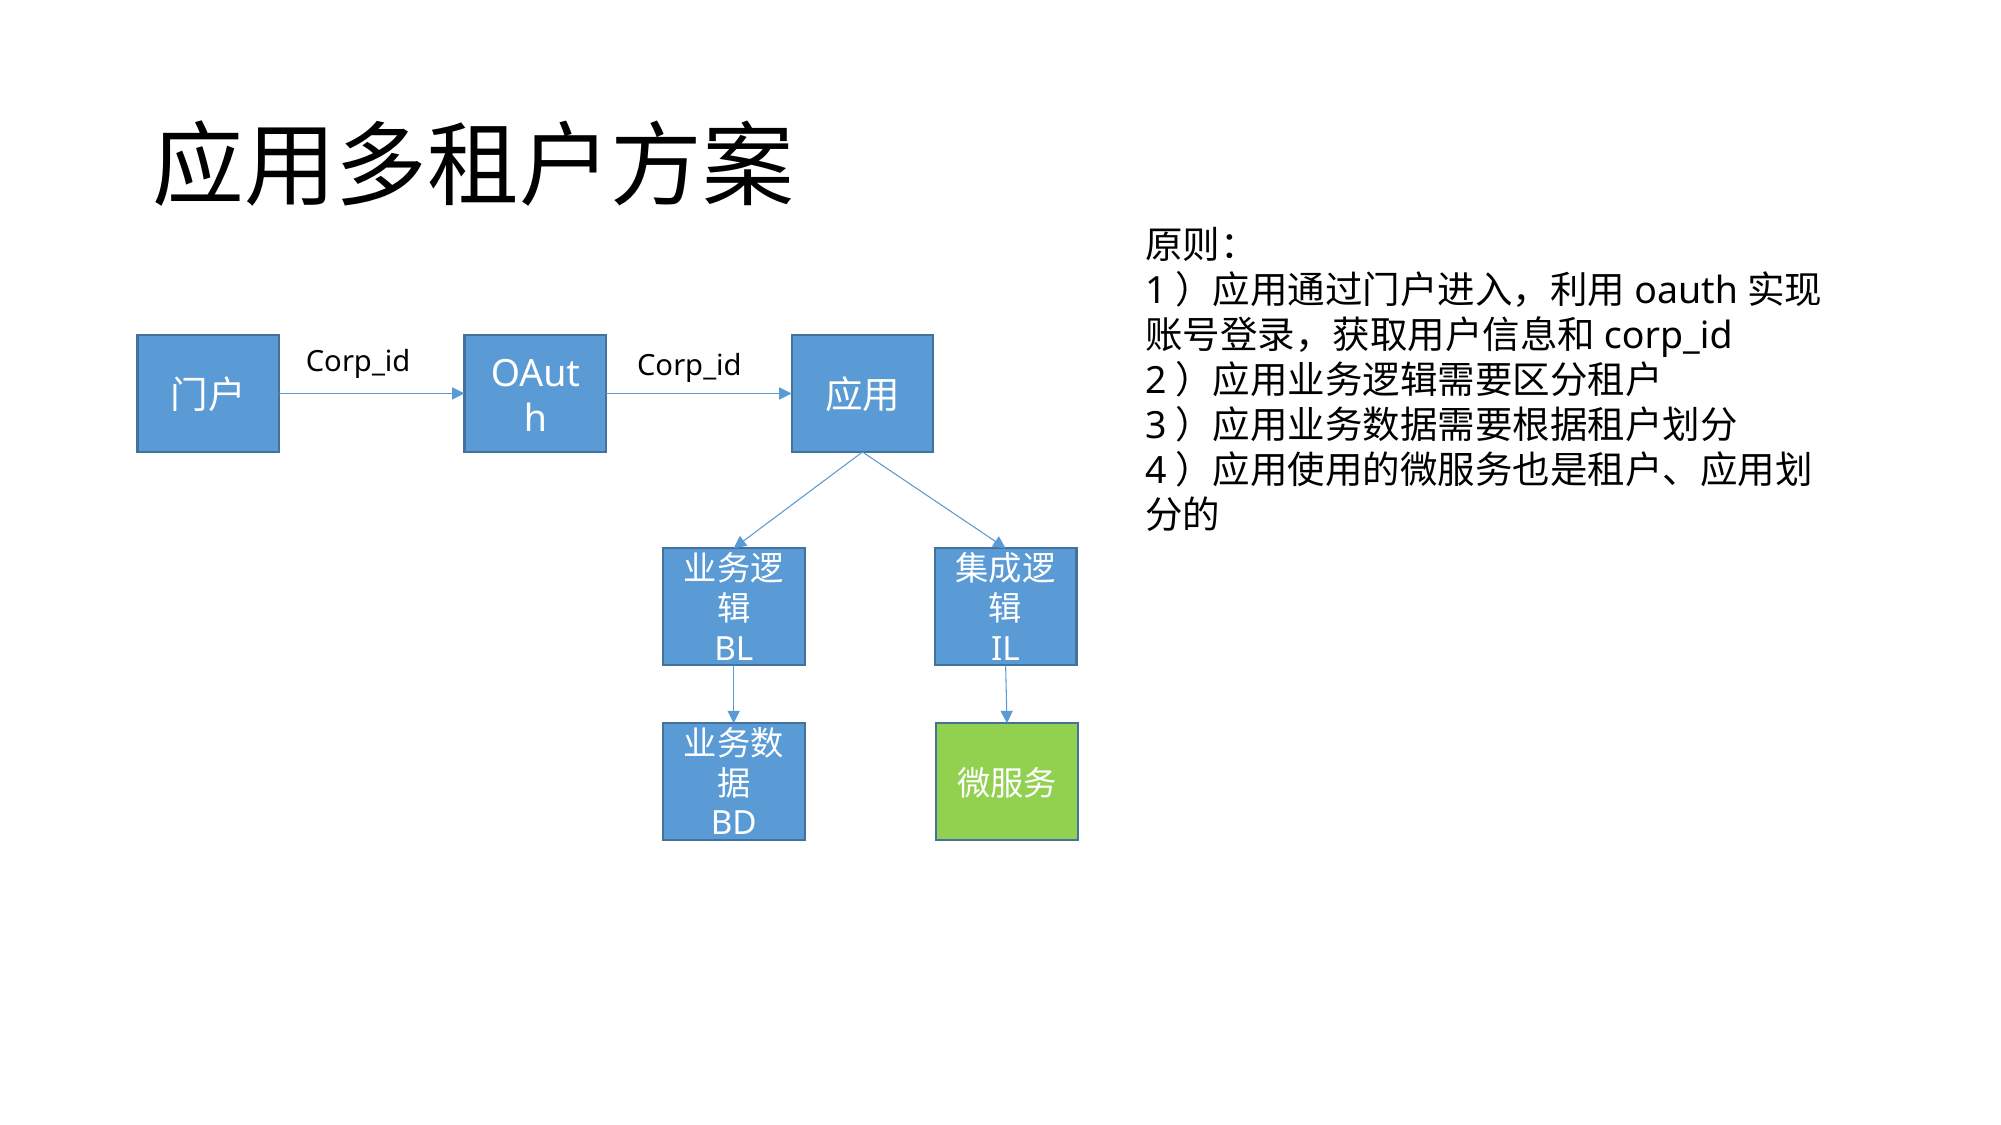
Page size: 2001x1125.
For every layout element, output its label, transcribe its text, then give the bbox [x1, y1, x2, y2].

title 应用多租户方案 [137, 59, 1863, 278]
text_box 业务逻辑 BL [662, 547, 806, 666]
text_box 应用 [791, 334, 934, 452]
text_box 原则： 1）应用通过门户进入，利用oauth实现账号登录，获取用户信息和corp_id 2）应用业务逻辑需要区分租户 3）应用业务数据需要根据租户划分 4）应用使用的微服务也是租户、应用划分的 [1130, 213, 1863, 544]
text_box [862, 452, 1006, 549]
text_box OAuth [463, 334, 607, 453]
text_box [733, 452, 862, 549]
text_box Corp_id [291, 334, 430, 385]
text_box 微服务 [935, 722, 1079, 841]
text_box Corp_id [622, 339, 761, 389]
text_box 业务数据 BD [662, 722, 806, 841]
text_box 集成逻辑 IL [934, 547, 1078, 666]
text_box 门户 [136, 334, 280, 453]
